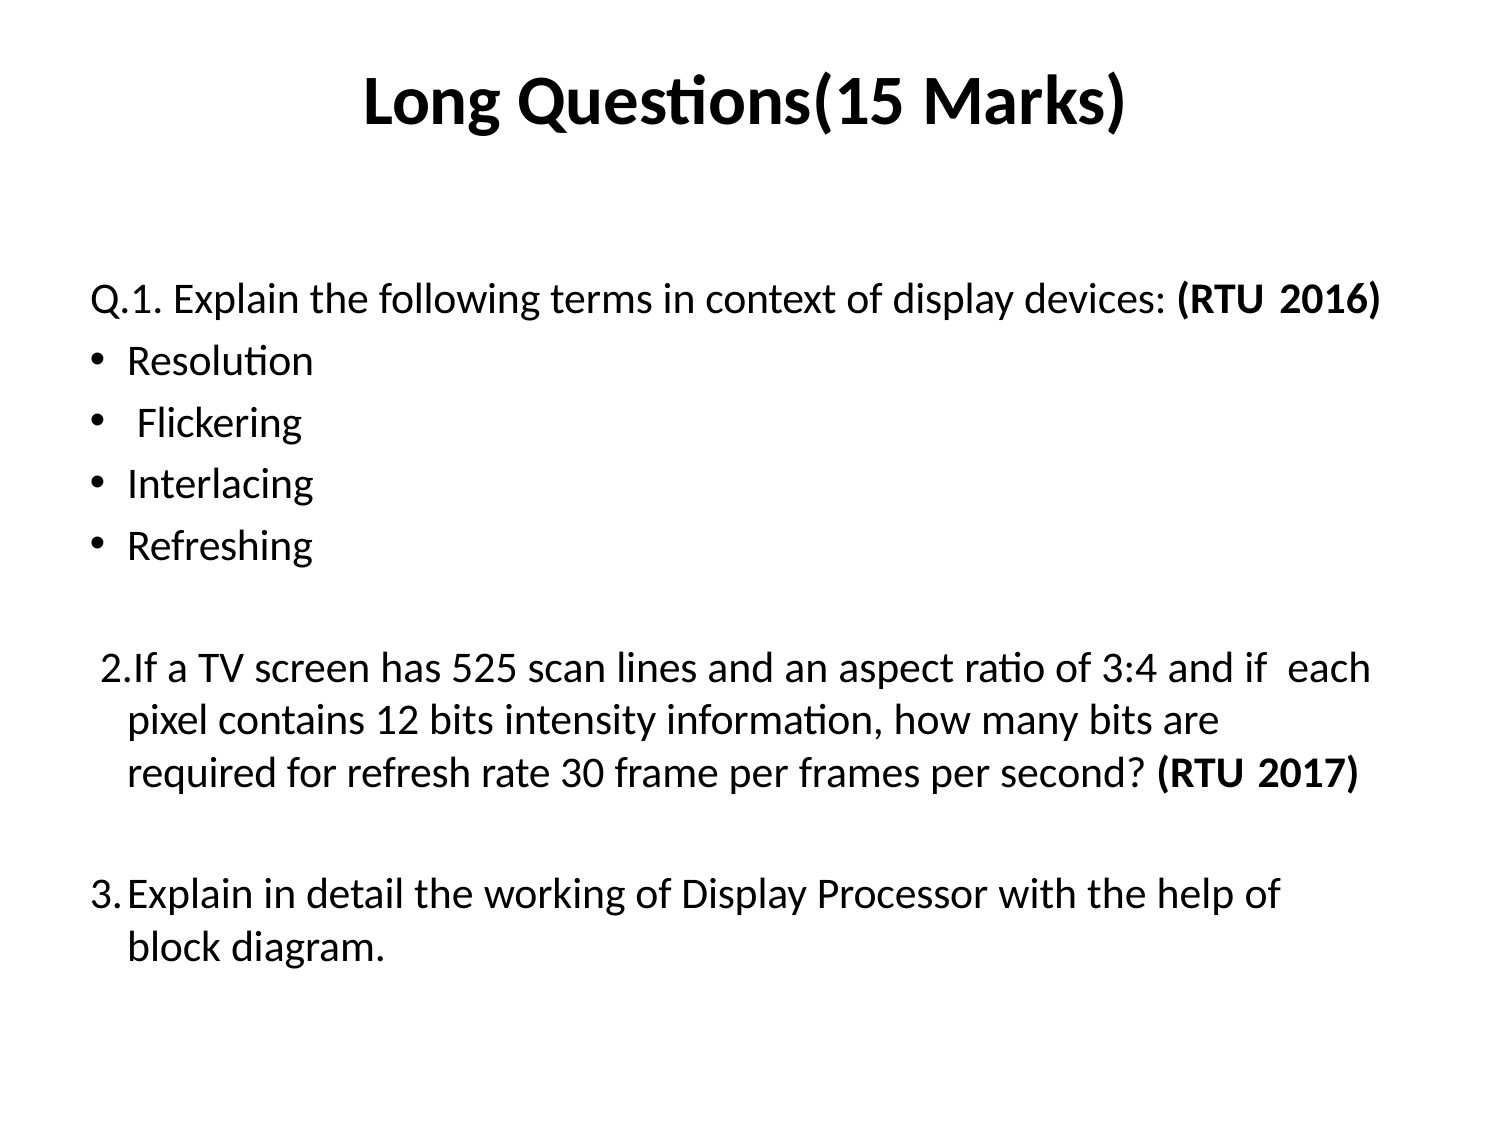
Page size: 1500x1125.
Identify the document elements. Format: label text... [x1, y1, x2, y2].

text_box Q.1. Explain the following terms in context of display devices: (RTU 2016) Resolution Flickering Interlacing Refreshing If a TV screen has 525 scan lines and an aspect ratio of 3:4 and if each pixel contains 12 bits intensity information, how many bits are required for refresh rate 30 frame per frames per second? (RTU 2017) Explain in detail the working of Display Processor with the help of block diagram. [87, 258, 1393, 970]
title Long Questions(15 Marks) [361, 51, 1138, 242]
